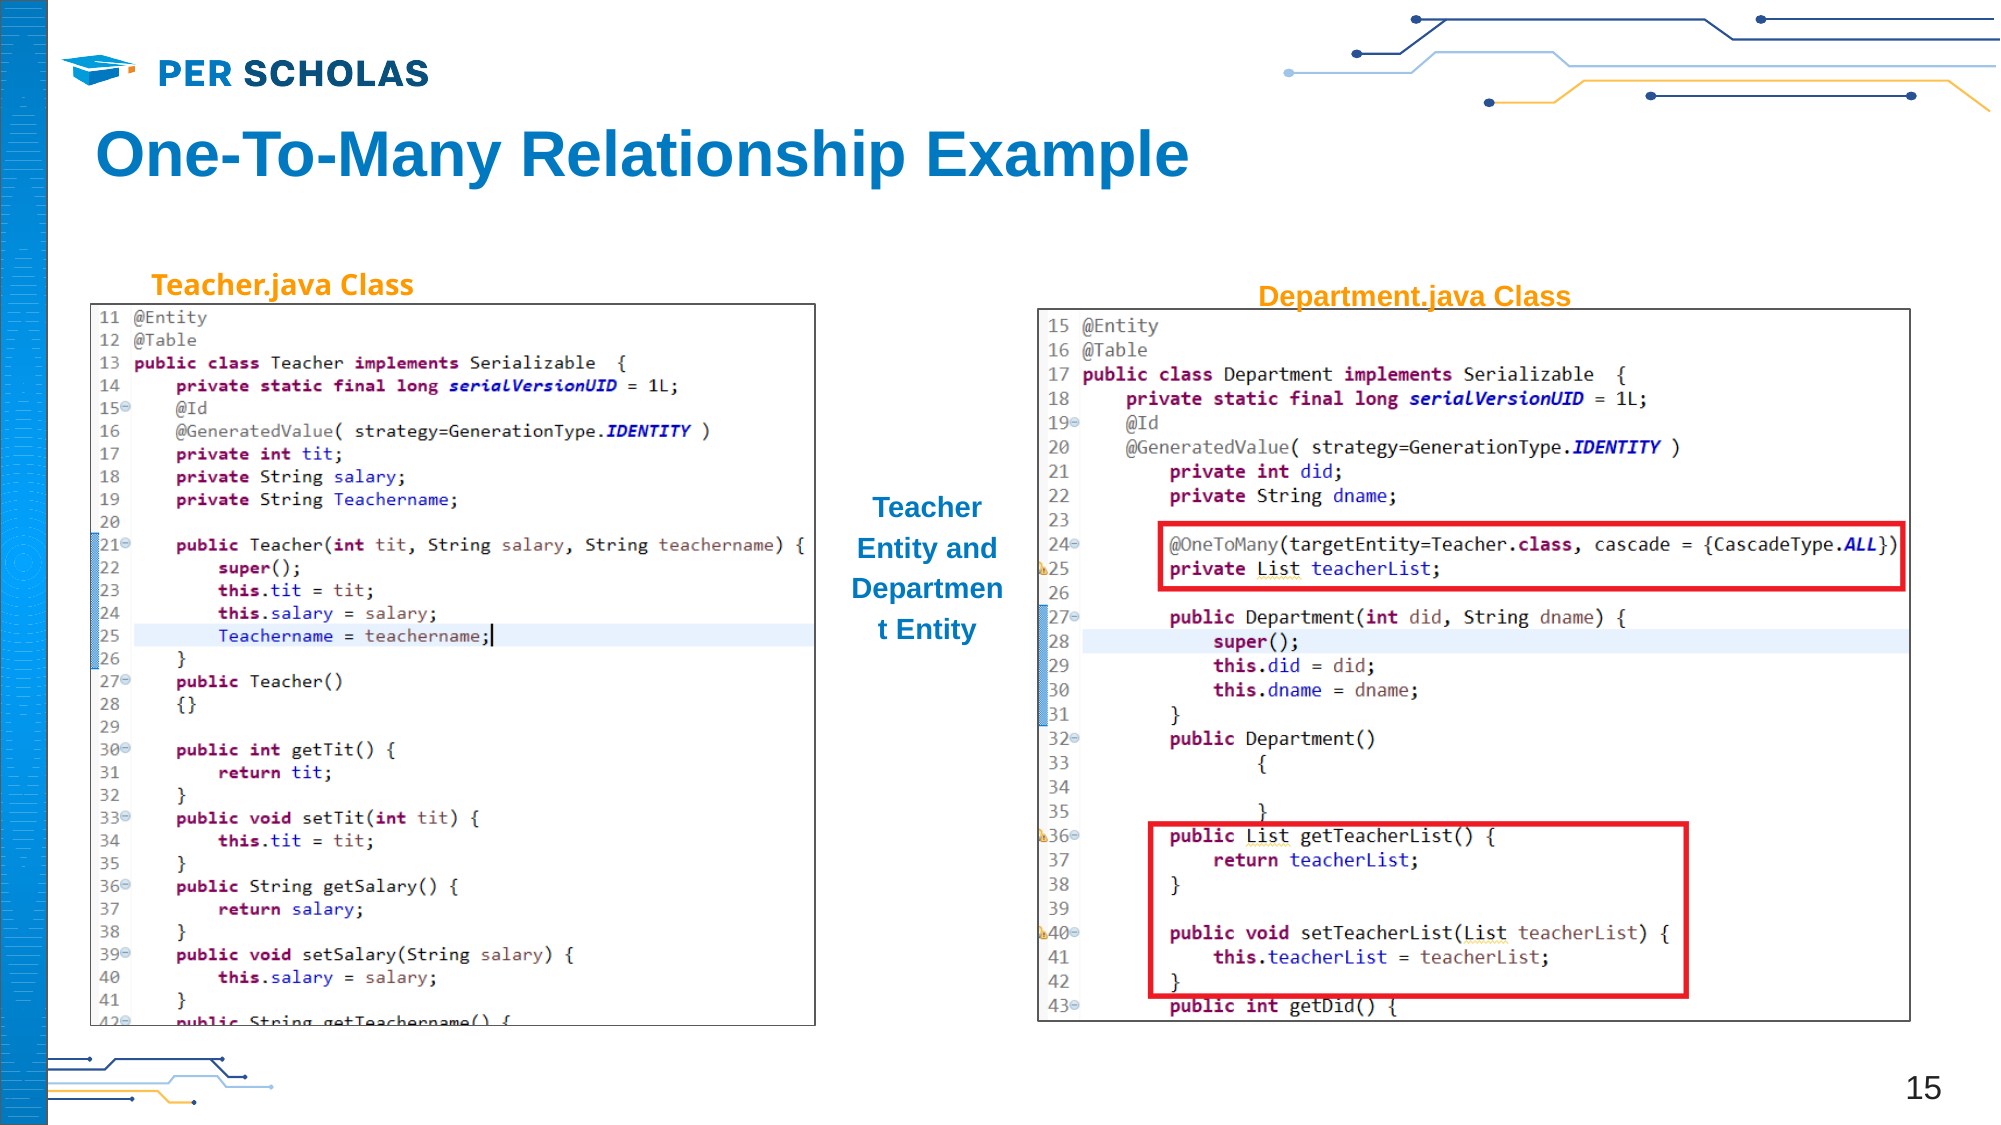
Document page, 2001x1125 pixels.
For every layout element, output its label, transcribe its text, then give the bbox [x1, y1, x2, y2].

text_box Teacher Entity and Department Entity [829, 468, 1024, 661]
title One-To-Many Relationship Example [93, 109, 1869, 226]
title Teacher.java Class [149, 258, 513, 295]
title Department.java Class [1256, 269, 1621, 305]
picture [90, 304, 815, 1026]
slide_number ‹#› [1860, 1024, 1988, 1114]
picture [48, 23, 452, 110]
picture [1038, 309, 1910, 1021]
